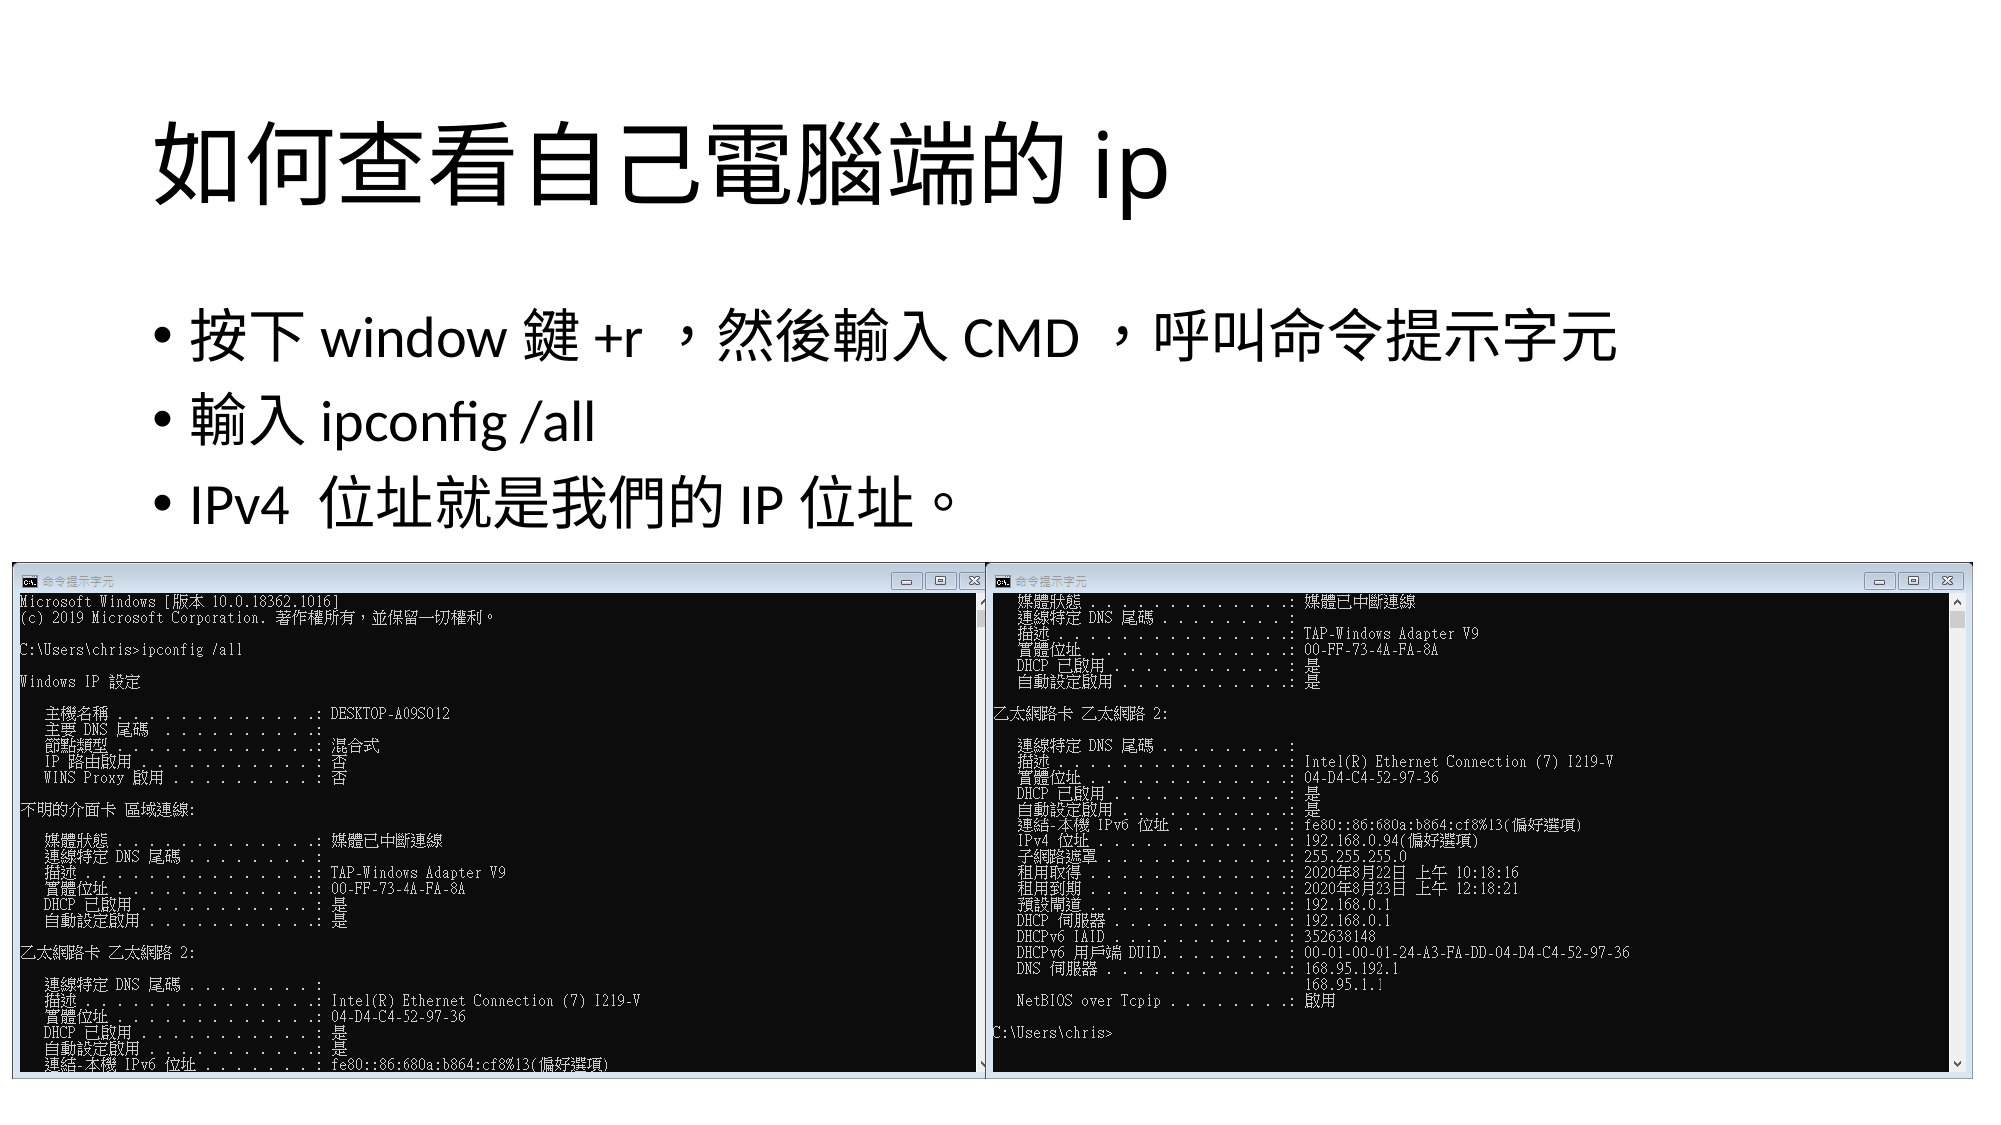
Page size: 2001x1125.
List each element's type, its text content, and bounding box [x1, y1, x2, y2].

title 如何查看自己電腦端的ip [137, 59, 1863, 278]
list 按下window鍵+r，然後輸入CMD，呼叫命令提示字元 輸入ipconfig /all IPv4 位址就是我們的IP位址。 [137, 299, 1863, 562]
picture [12, 562, 1973, 1079]
